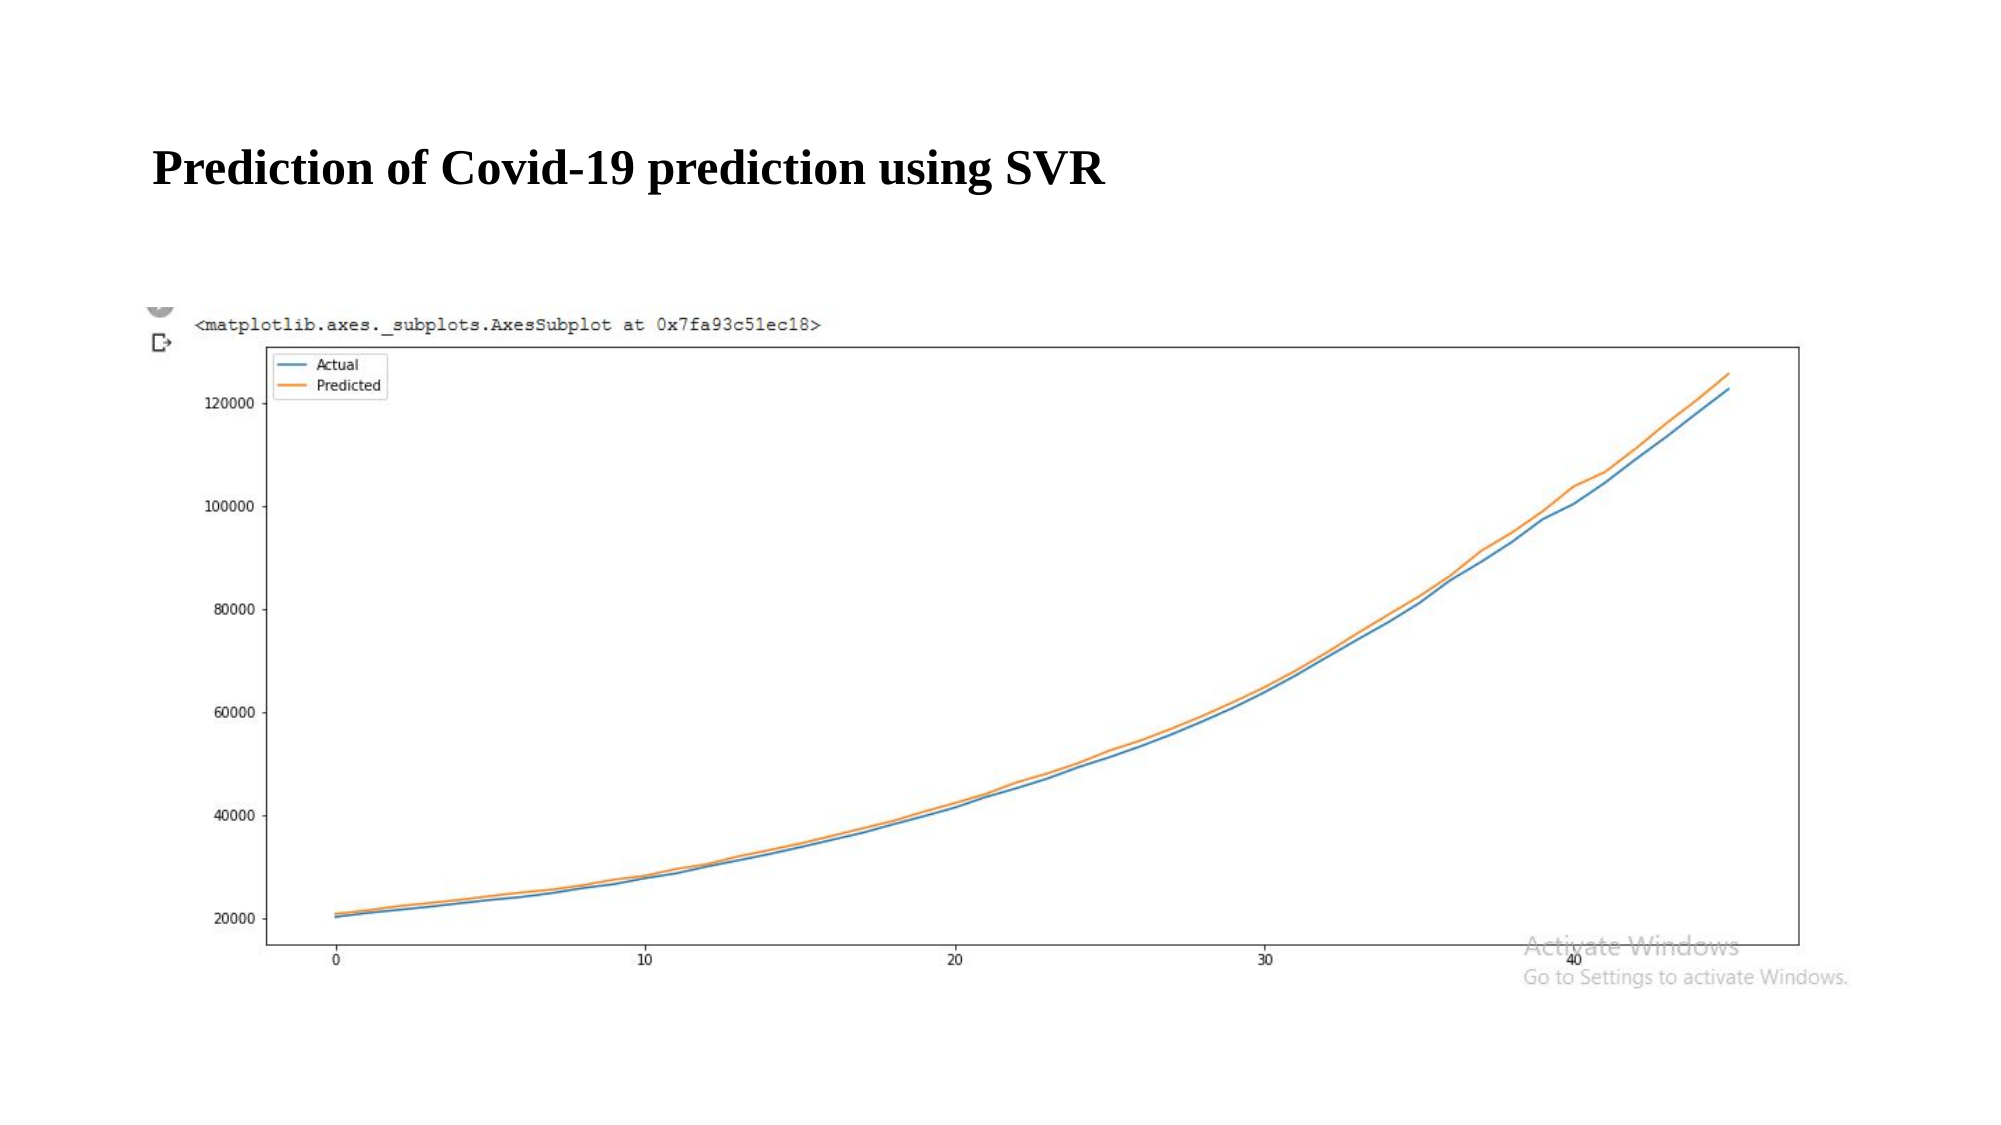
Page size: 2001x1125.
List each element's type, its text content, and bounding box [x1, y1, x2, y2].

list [137, 307, 1863, 1005]
title Prediction of Covid-19 prediction using SVR [137, 59, 1863, 278]
